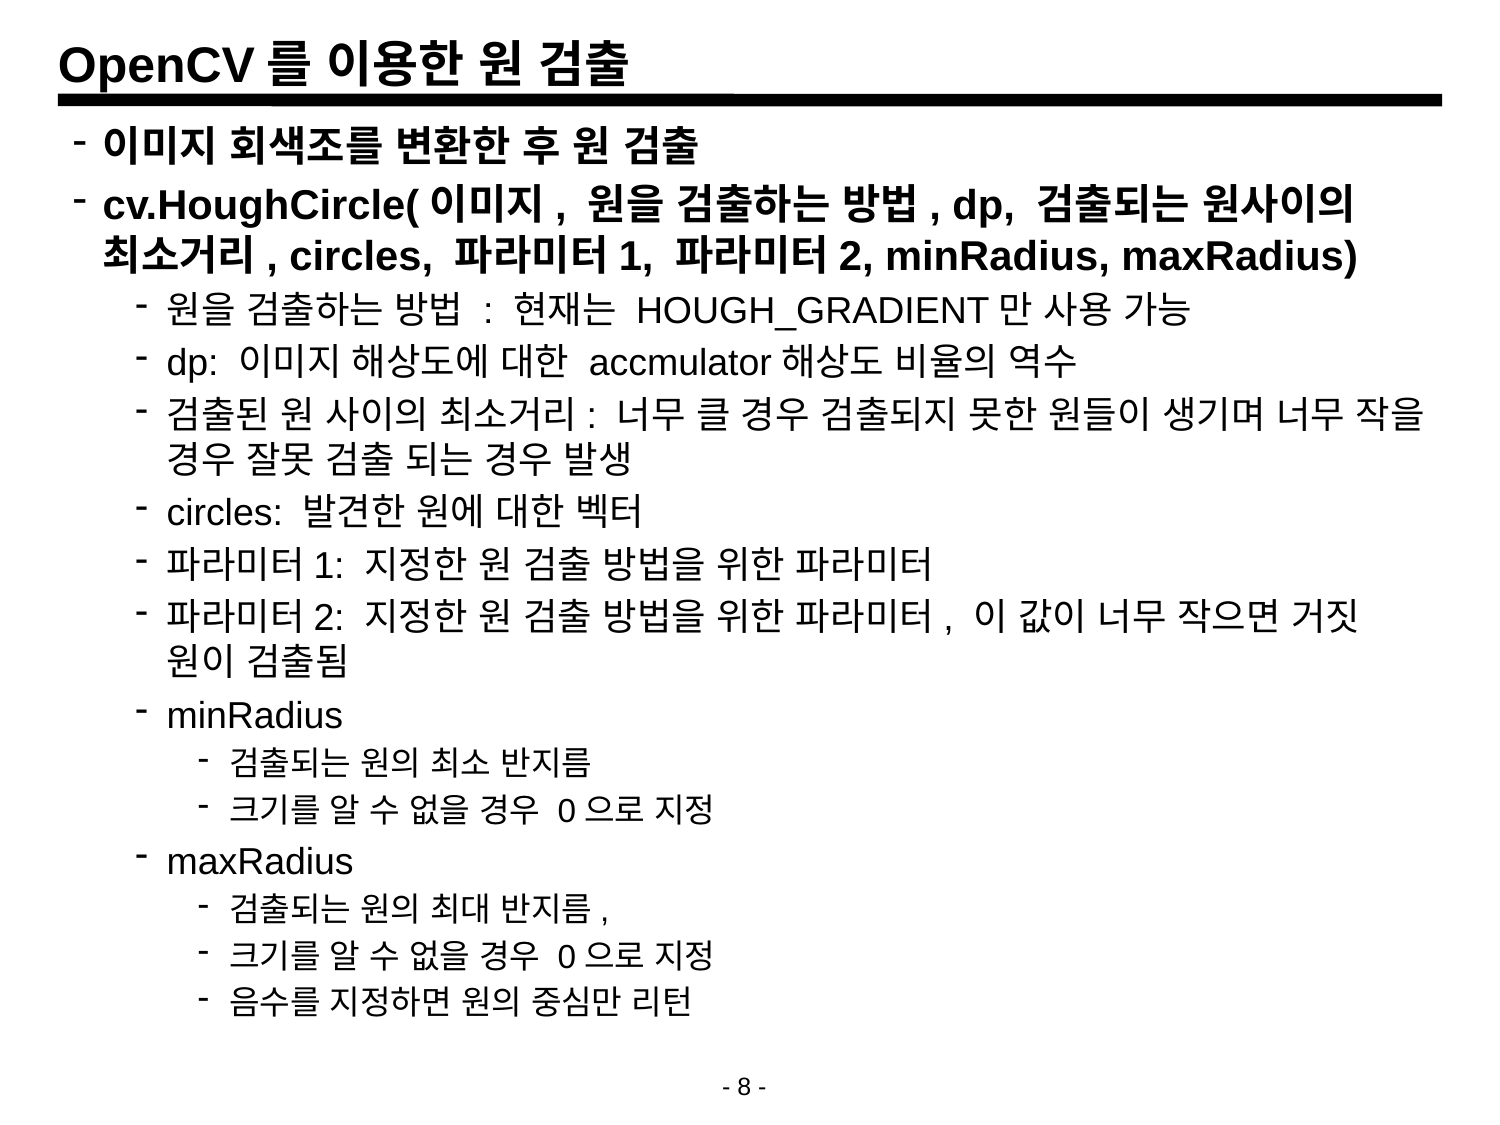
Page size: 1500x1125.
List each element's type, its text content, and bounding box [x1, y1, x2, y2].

slide_number - 8 - [588, 1062, 901, 1125]
title OpenCV를 이용한 원 검출 [57, 24, 1443, 100]
list 이미지 회색조를 변환한 후 원 검출 cv.HoughCircle(이미지, 원을 검출하는 방법, dp, 검출되는 원사이의 최소거리, circles, 파라미터1, 파라미터2, minRadius, maxRadius) 원을 검출하는 방법 : 현재는 HOUGH_GRADIENT만 사용 가능 dp: 이미지 해상도에 대한 accmulator해상도 비율의 역수 검출된 원 사이의 최소거리: 너무 클 경우 검출되지 못한 원들이 생기며 너무 작을 경우 잘못 검출 되는 경우 발생 circles: 발견한 원에 대한 벡터 파라미터1: 지정한 원 검출 방법을 위한 파라미터 파라미터2: 지정한 원 검출 방법을 위한 파라미터, 이 값이 너무 작으면 거짓 원이 검출됨 minRadius 검출되는 원의 최소 반지름 크기를 알 수 없을 경우 0으로 지정 maxRadius 검출되는 원의 최대 반지름, 크기를 알 수 없을 경우 0으로 지정 음수를 지정하면 원의 중심만 리턴 [57, 112, 1443, 1047]
